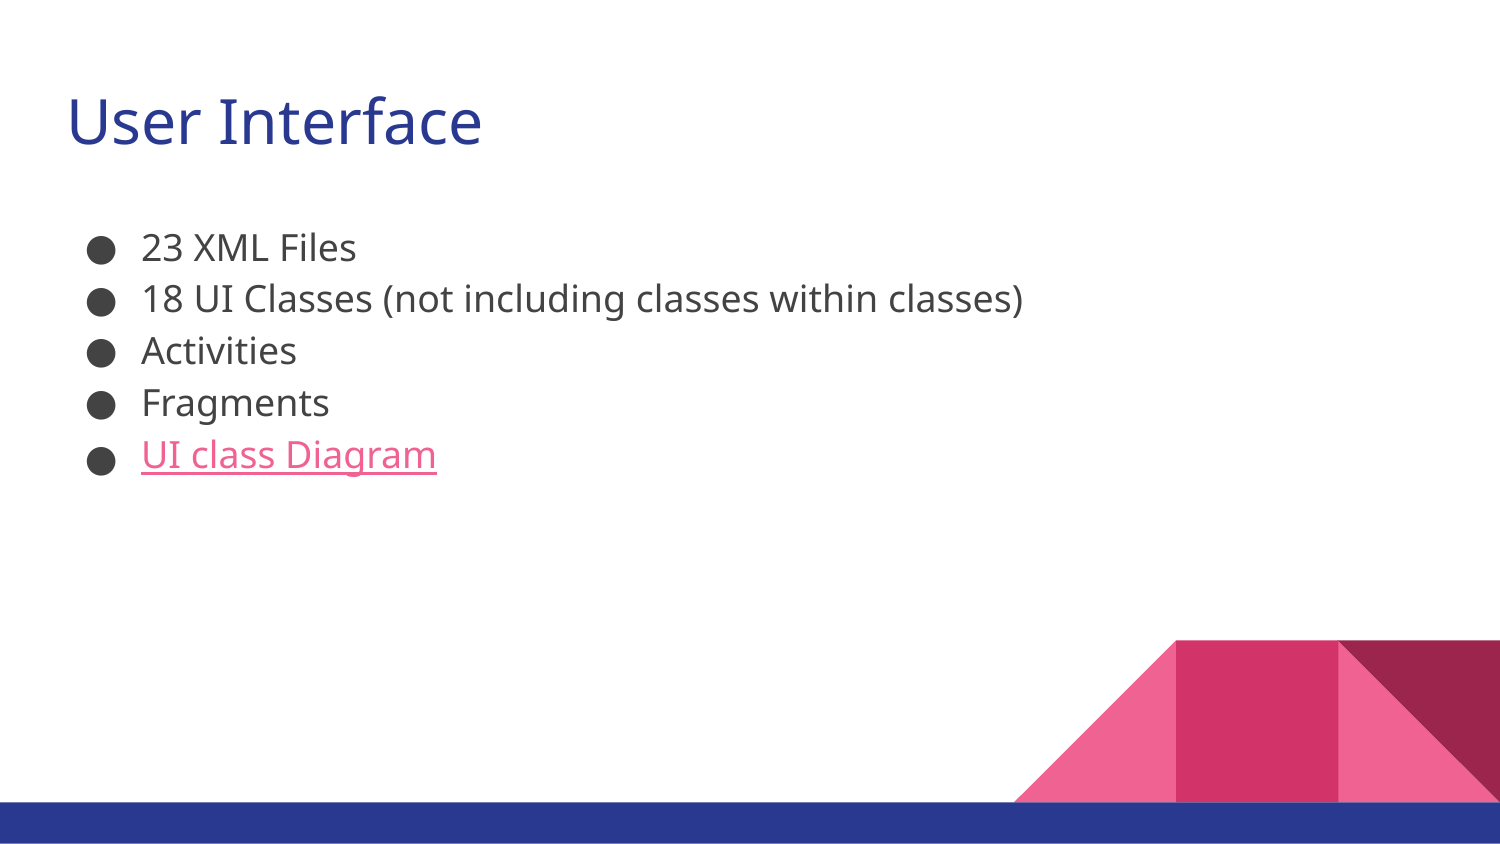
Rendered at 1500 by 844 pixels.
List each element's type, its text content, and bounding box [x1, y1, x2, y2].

list 23 XML Files 18 UI Classes (not including classes within classes) Activities Fragments UI class Diagram [51, 201, 1449, 750]
title User Interface [51, 67, 1449, 167]
